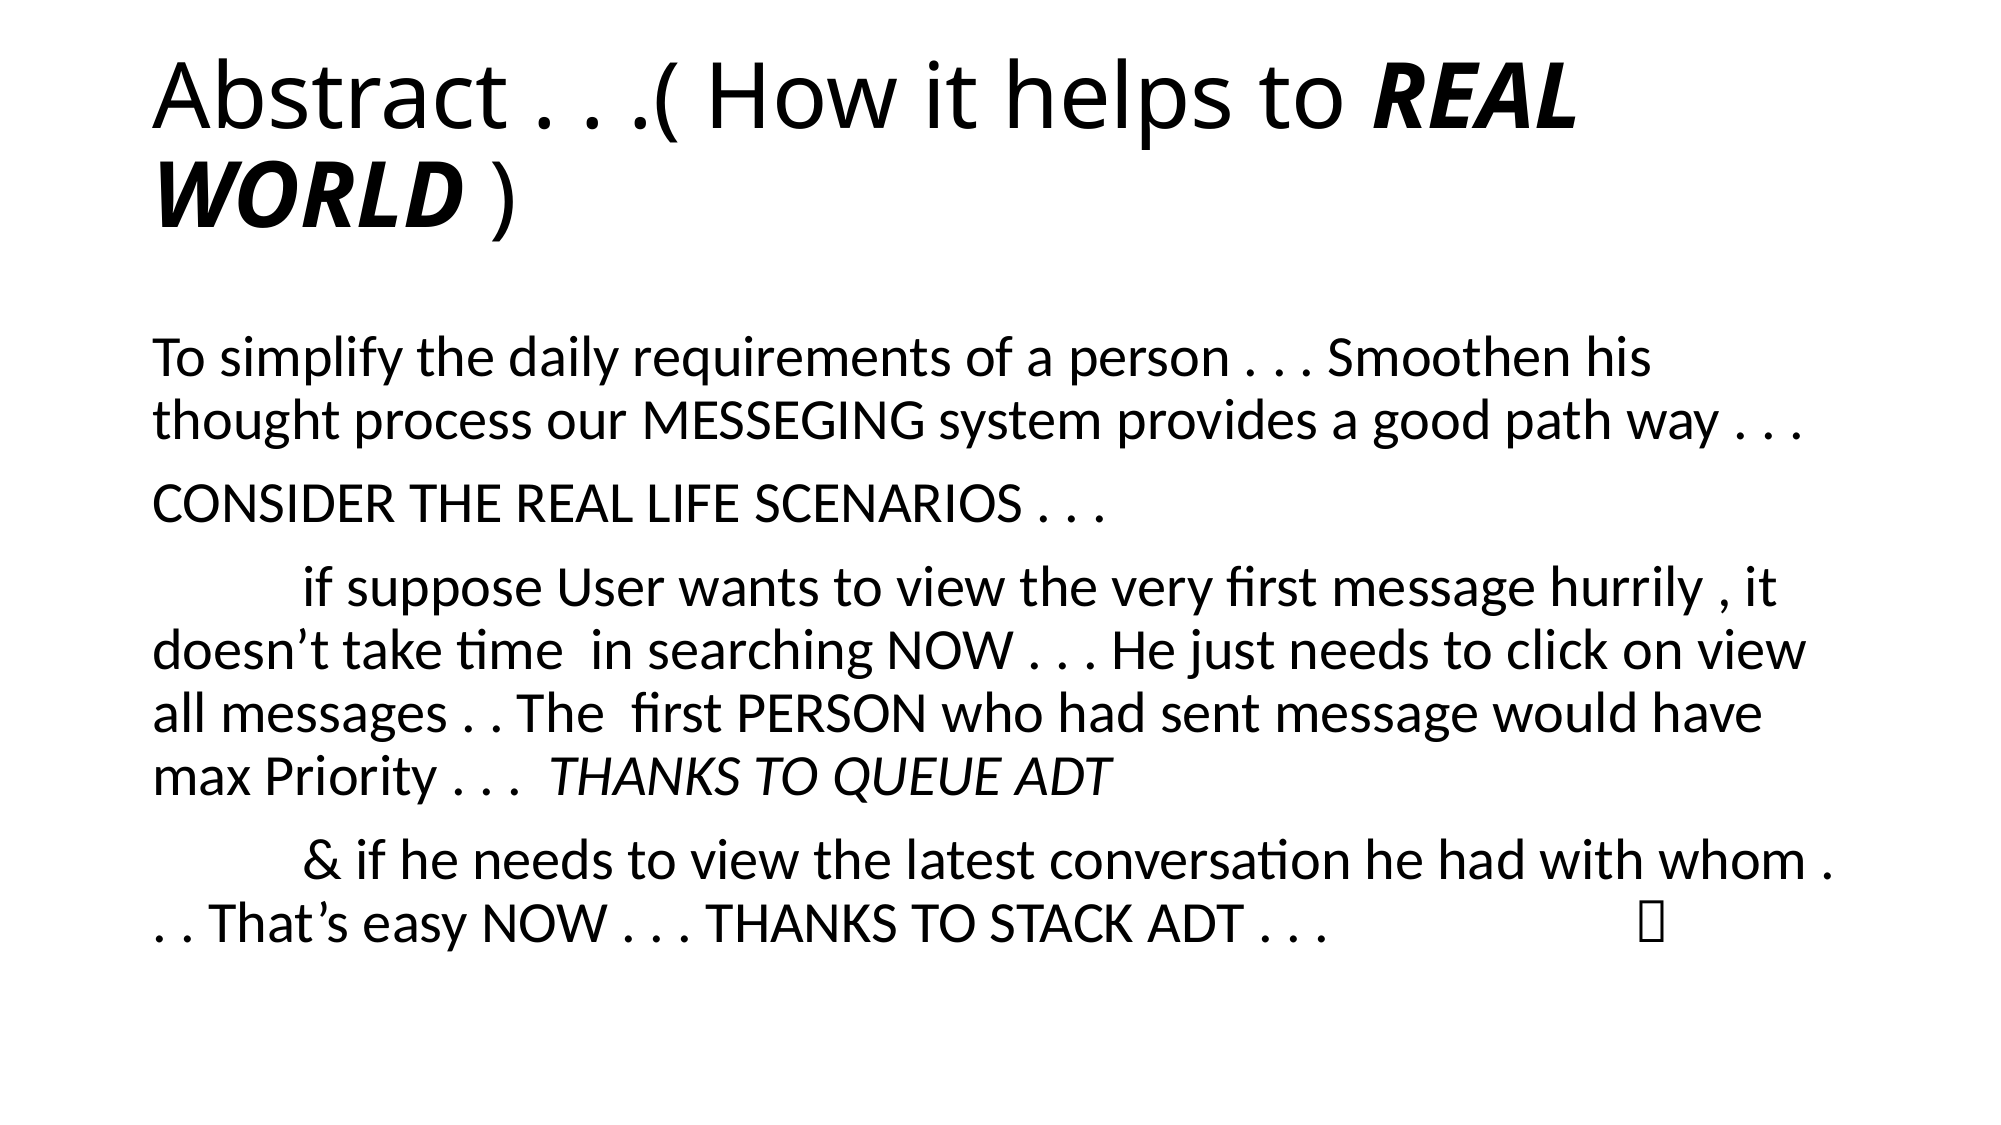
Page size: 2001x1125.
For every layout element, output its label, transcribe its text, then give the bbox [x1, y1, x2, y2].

list To simplify the daily requirements of a person . . . Smoothen his thought process our MESSEGING system provides a good path way . . . CONSIDER THE REAL LIFE SCENARIOS . . . if suppose User wants to view the very first message hurrily , it doesn’t take time in searching NOW . . . He just needs to click on view all messages . . The first PERSON who had sent message would have max Priority . . . THANKS TO QUEUE ADT & if he needs to view the latest conversation he had with whom . . . That’s easy NOW . . . THANKS TO STACK ADT . . .  [137, 318, 1863, 1033]
title Abstract . . .( How it helps to REAL WORLD ) [137, 59, 1863, 236]
